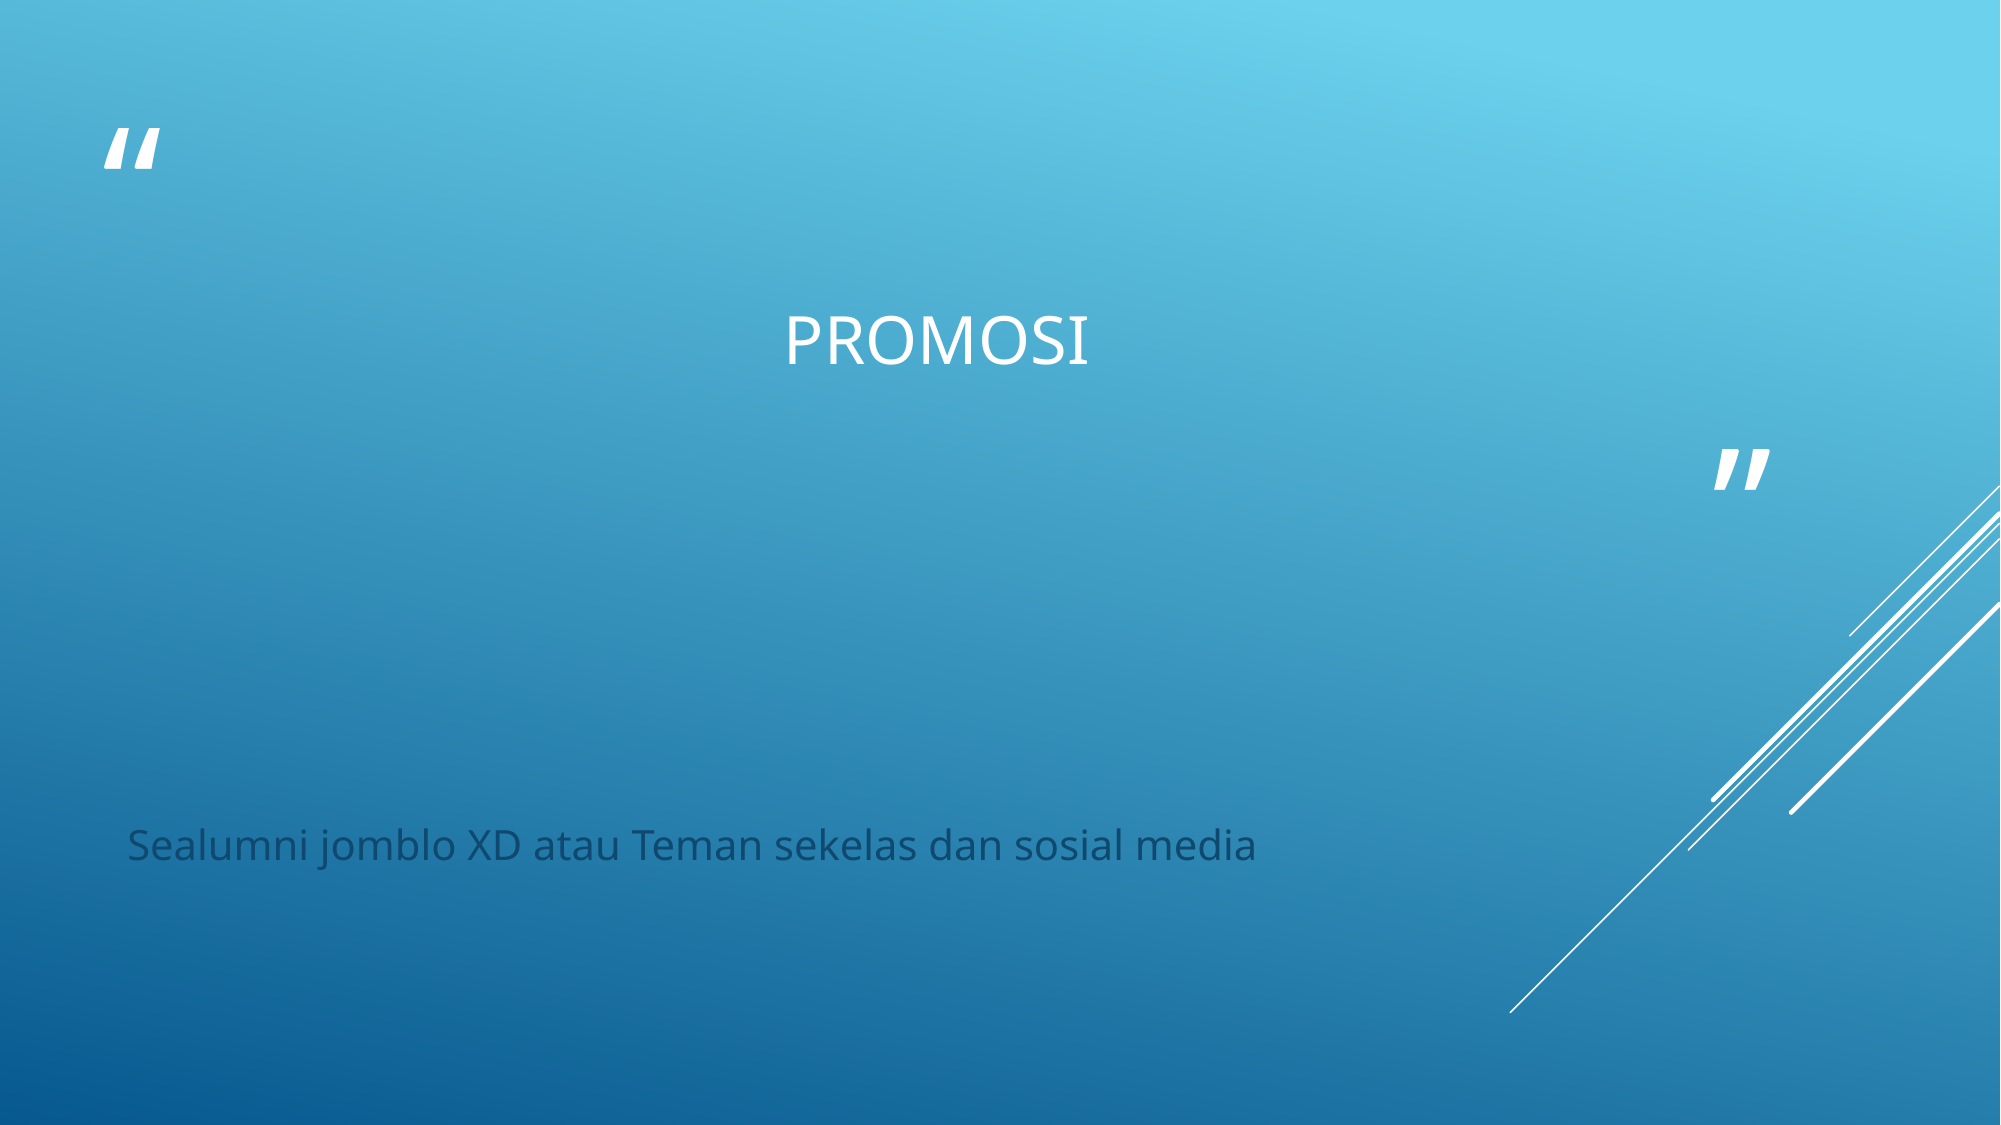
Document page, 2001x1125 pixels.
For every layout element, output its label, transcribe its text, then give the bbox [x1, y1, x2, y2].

list Sealumni jomblo XD atau Teman sekelas dan sosial media [112, 705, 1513, 982]
title promosi [187, 112, 1688, 563]
